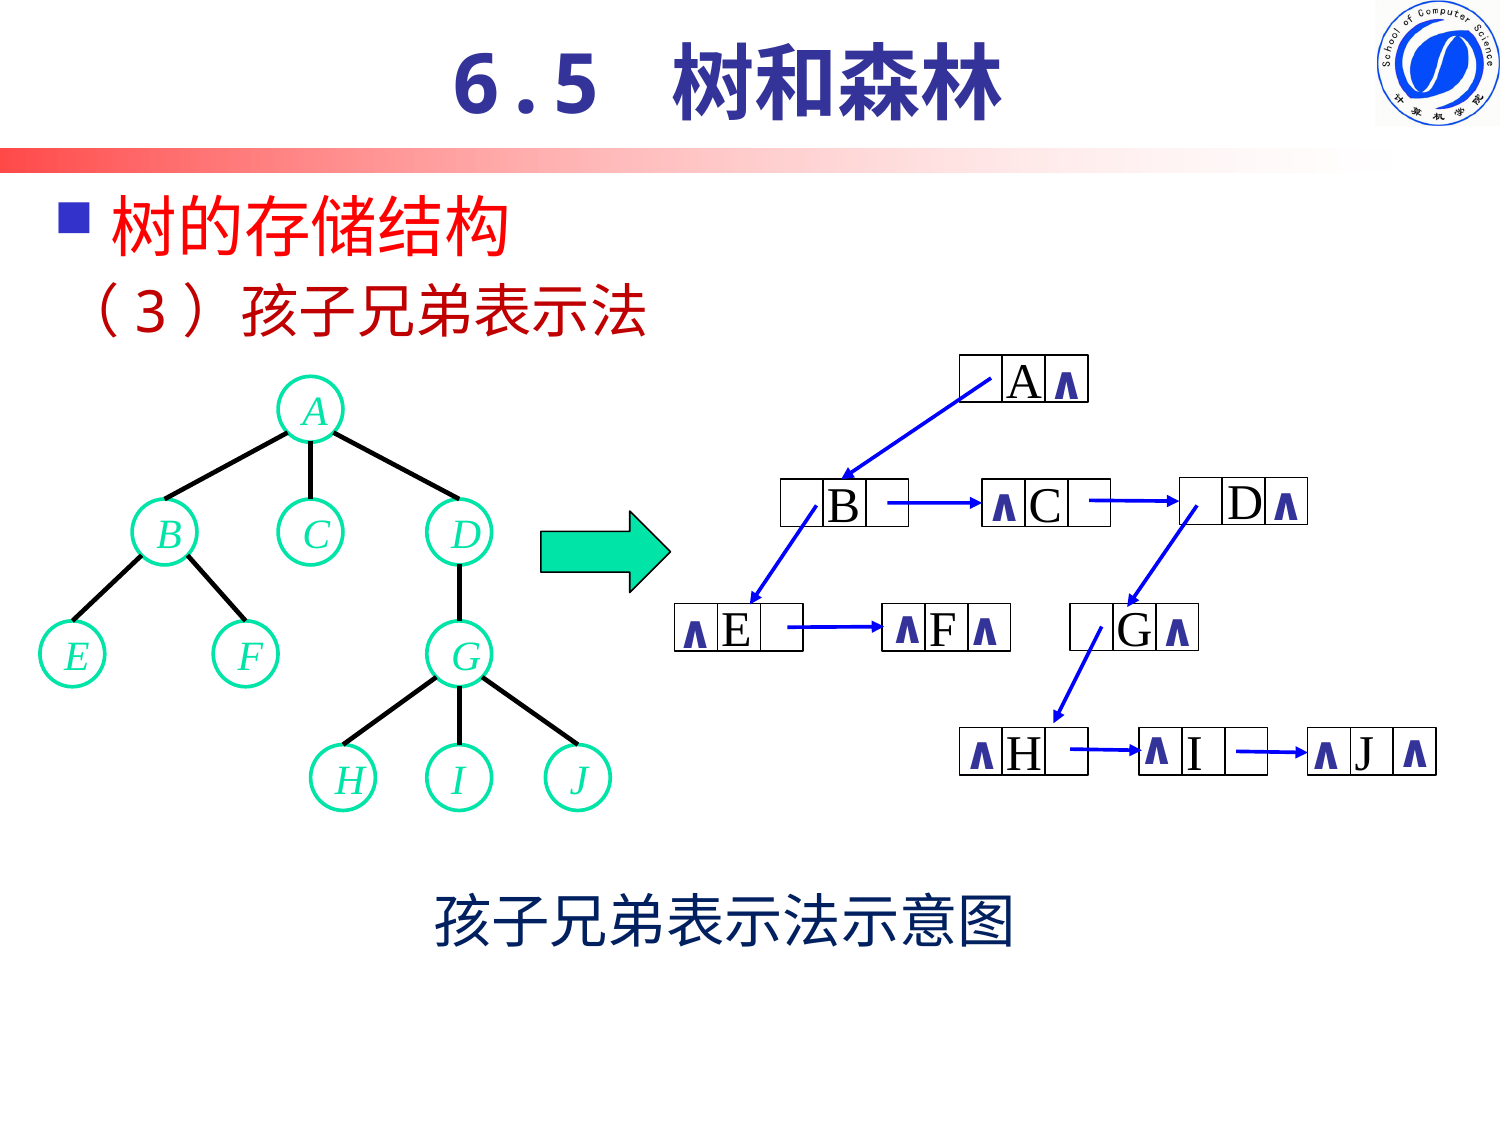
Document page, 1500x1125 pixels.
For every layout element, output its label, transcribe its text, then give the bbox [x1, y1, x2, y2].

text_box （3）孩子兄弟表示法 [46, 266, 664, 352]
picture [1375, 0, 1500, 126]
text_box [611, 511, 660, 593]
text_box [39, 376, 611, 811]
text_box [660, 340, 1450, 790]
text_box 孩子兄弟表示法示意图 [418, 876, 1031, 962]
title 树的存储结构 [39, 166, 1318, 273]
text_box 6.5 树和森林 [88, 31, 1367, 138]
